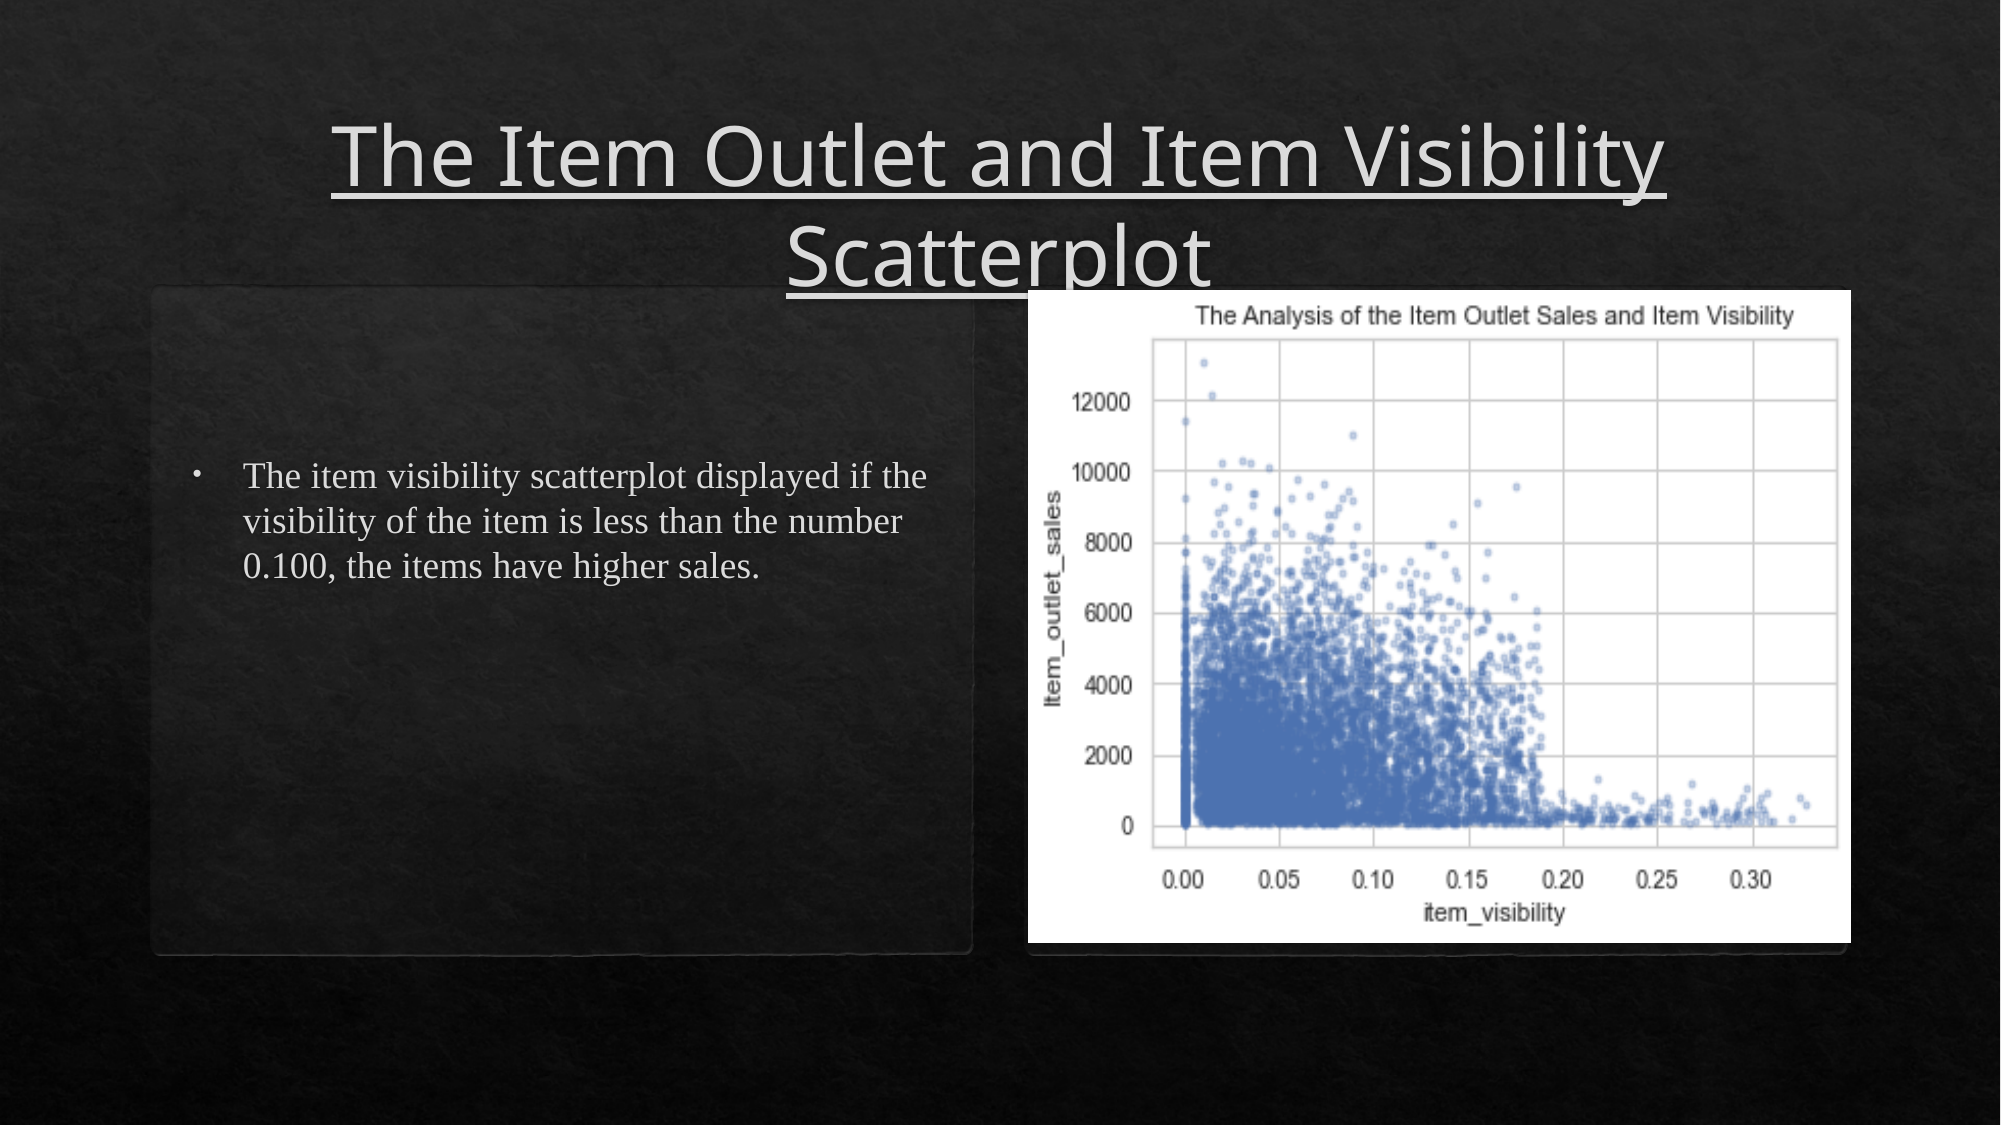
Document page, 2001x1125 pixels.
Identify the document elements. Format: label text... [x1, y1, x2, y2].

picture [149, 307, 975, 957]
title The Item Outlet and Item Visibility Scatterplot [149, 99, 1849, 307]
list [1028, 290, 1851, 943]
list The item visibility scatterplot displayed if the visibility of the item is less than the number 0.100, the items have higher sales. [171, 443, 954, 943]
picture [1023, 307, 1849, 957]
